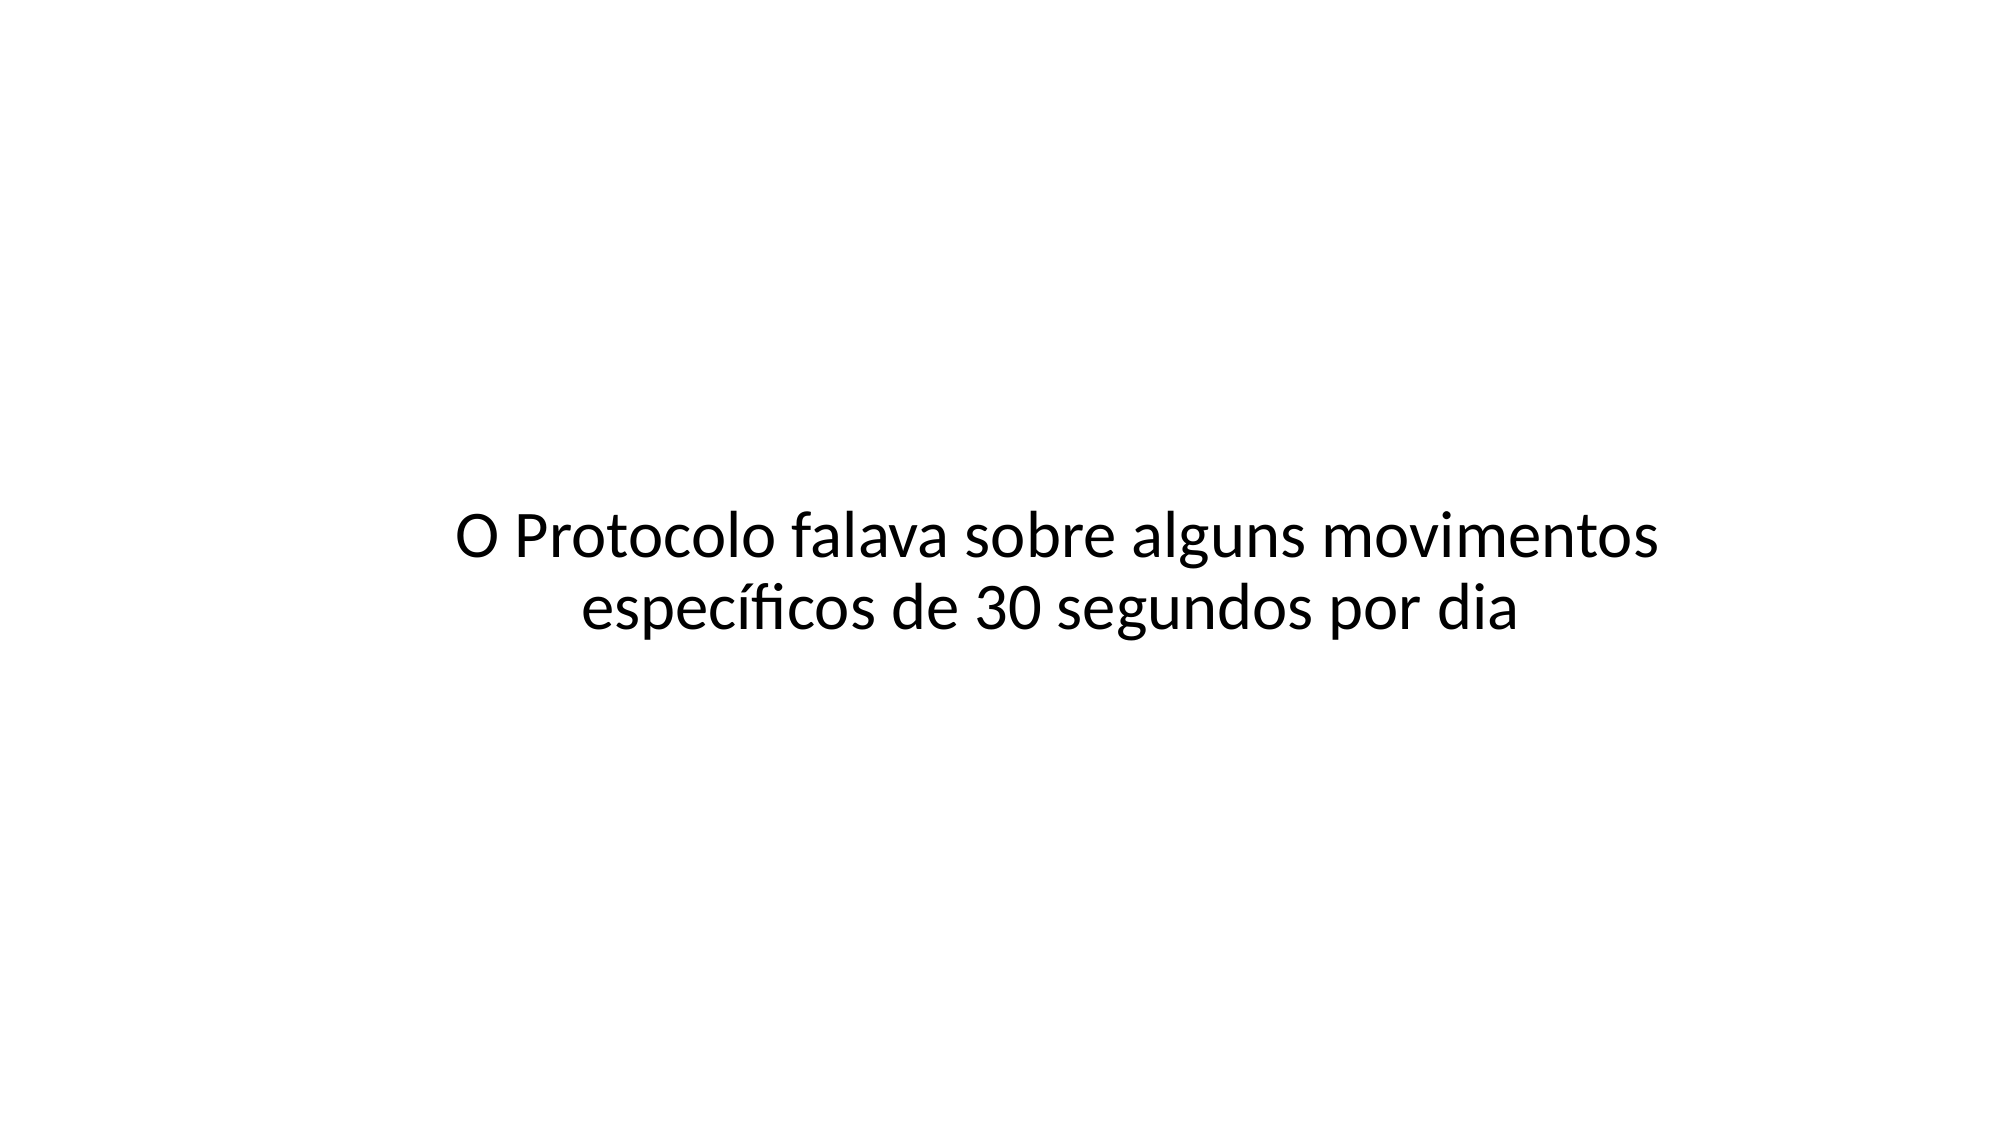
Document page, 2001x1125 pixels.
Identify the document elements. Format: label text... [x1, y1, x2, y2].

list O Protocolo falava sobre alguns movimentos específicos de 30 segundos por dia [440, 491, 1676, 753]
